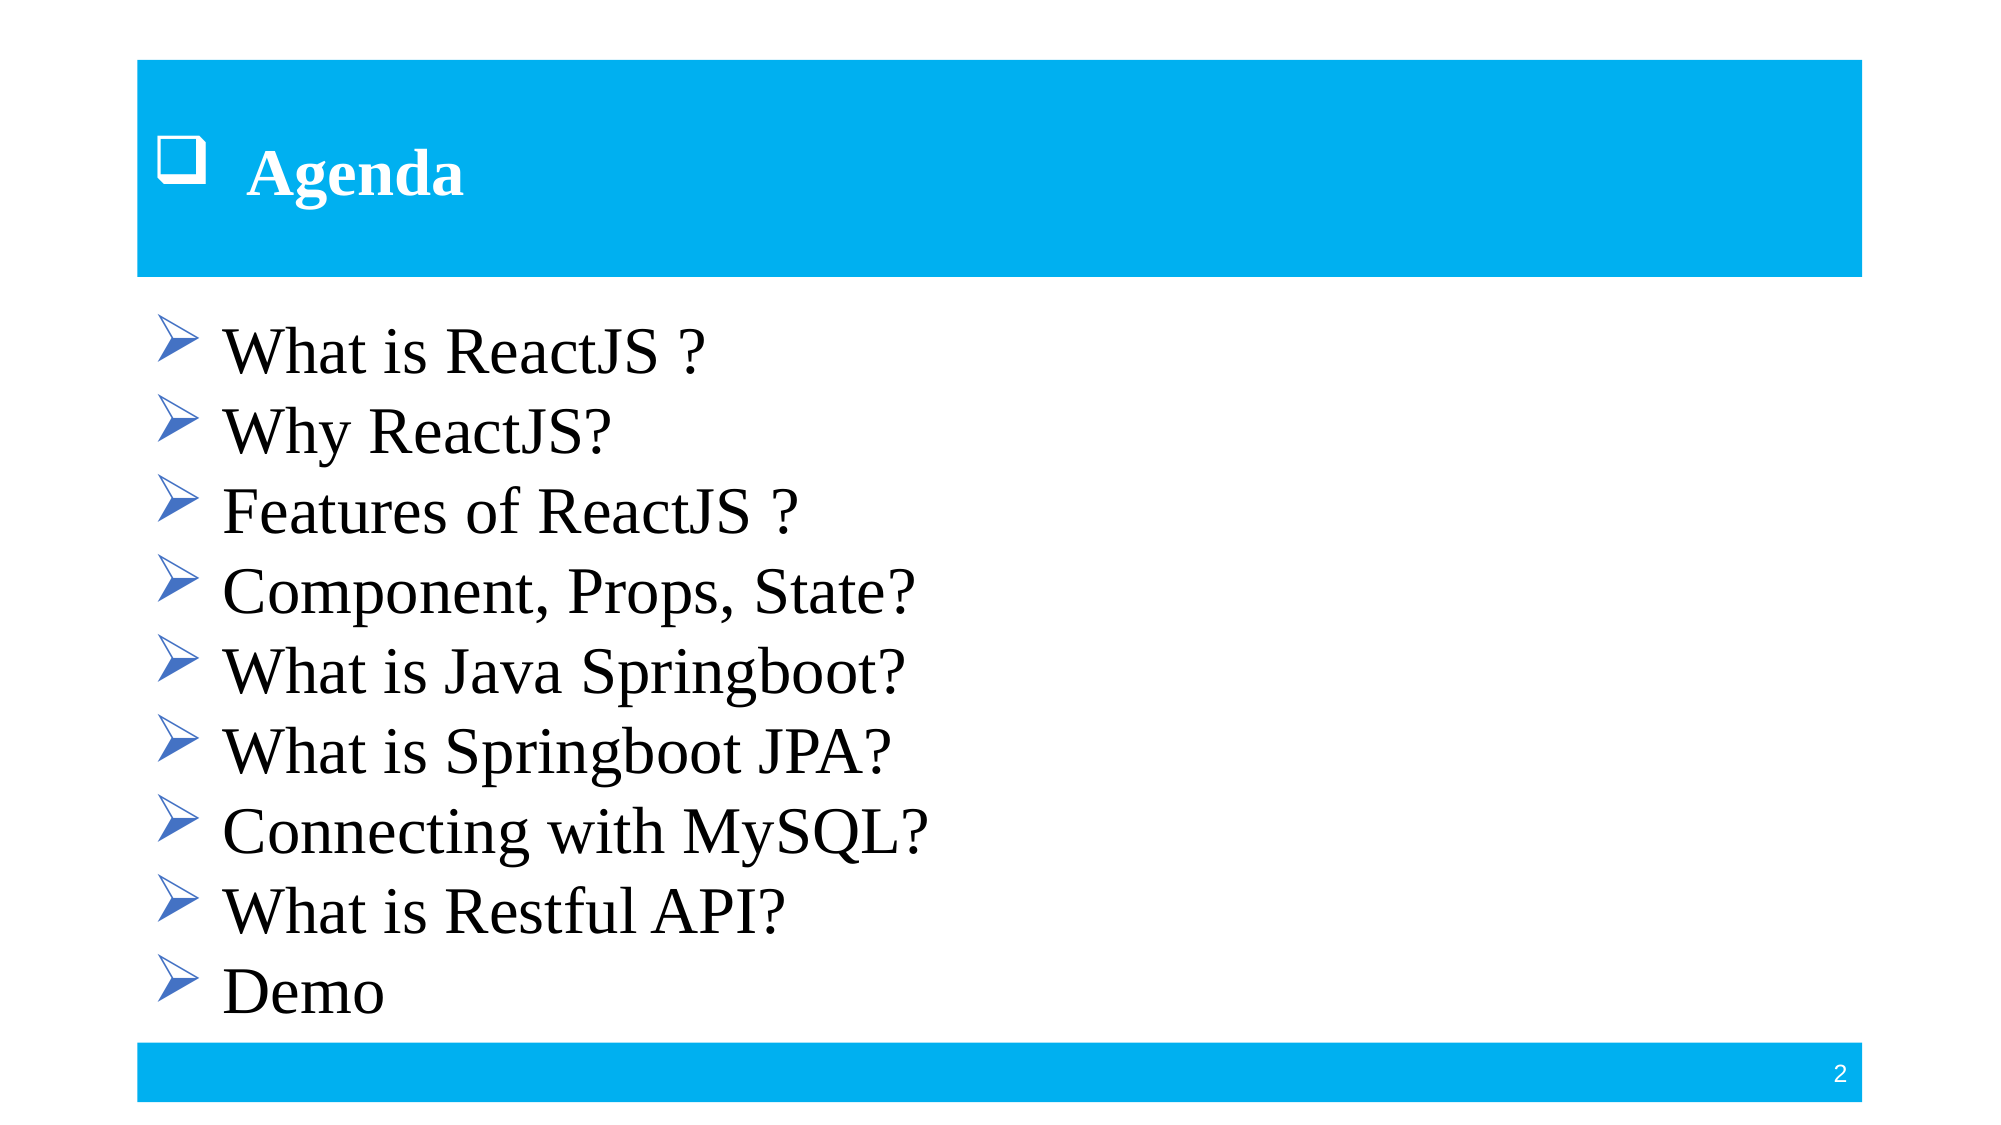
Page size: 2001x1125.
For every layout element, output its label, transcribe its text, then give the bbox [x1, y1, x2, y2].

slide_number 2 [1412, 1042, 1863, 1103]
text_box [137, 1042, 1412, 1103]
text_box Agenda [137, 59, 1863, 277]
text_box What is ReactJS ? Why ReactJS? Features of ReactJS ? Component, Props, State? What is Java Springboot? What is Springboot JPA? Connecting with MySQL? What is Restful API? Demo [137, 299, 1863, 1013]
